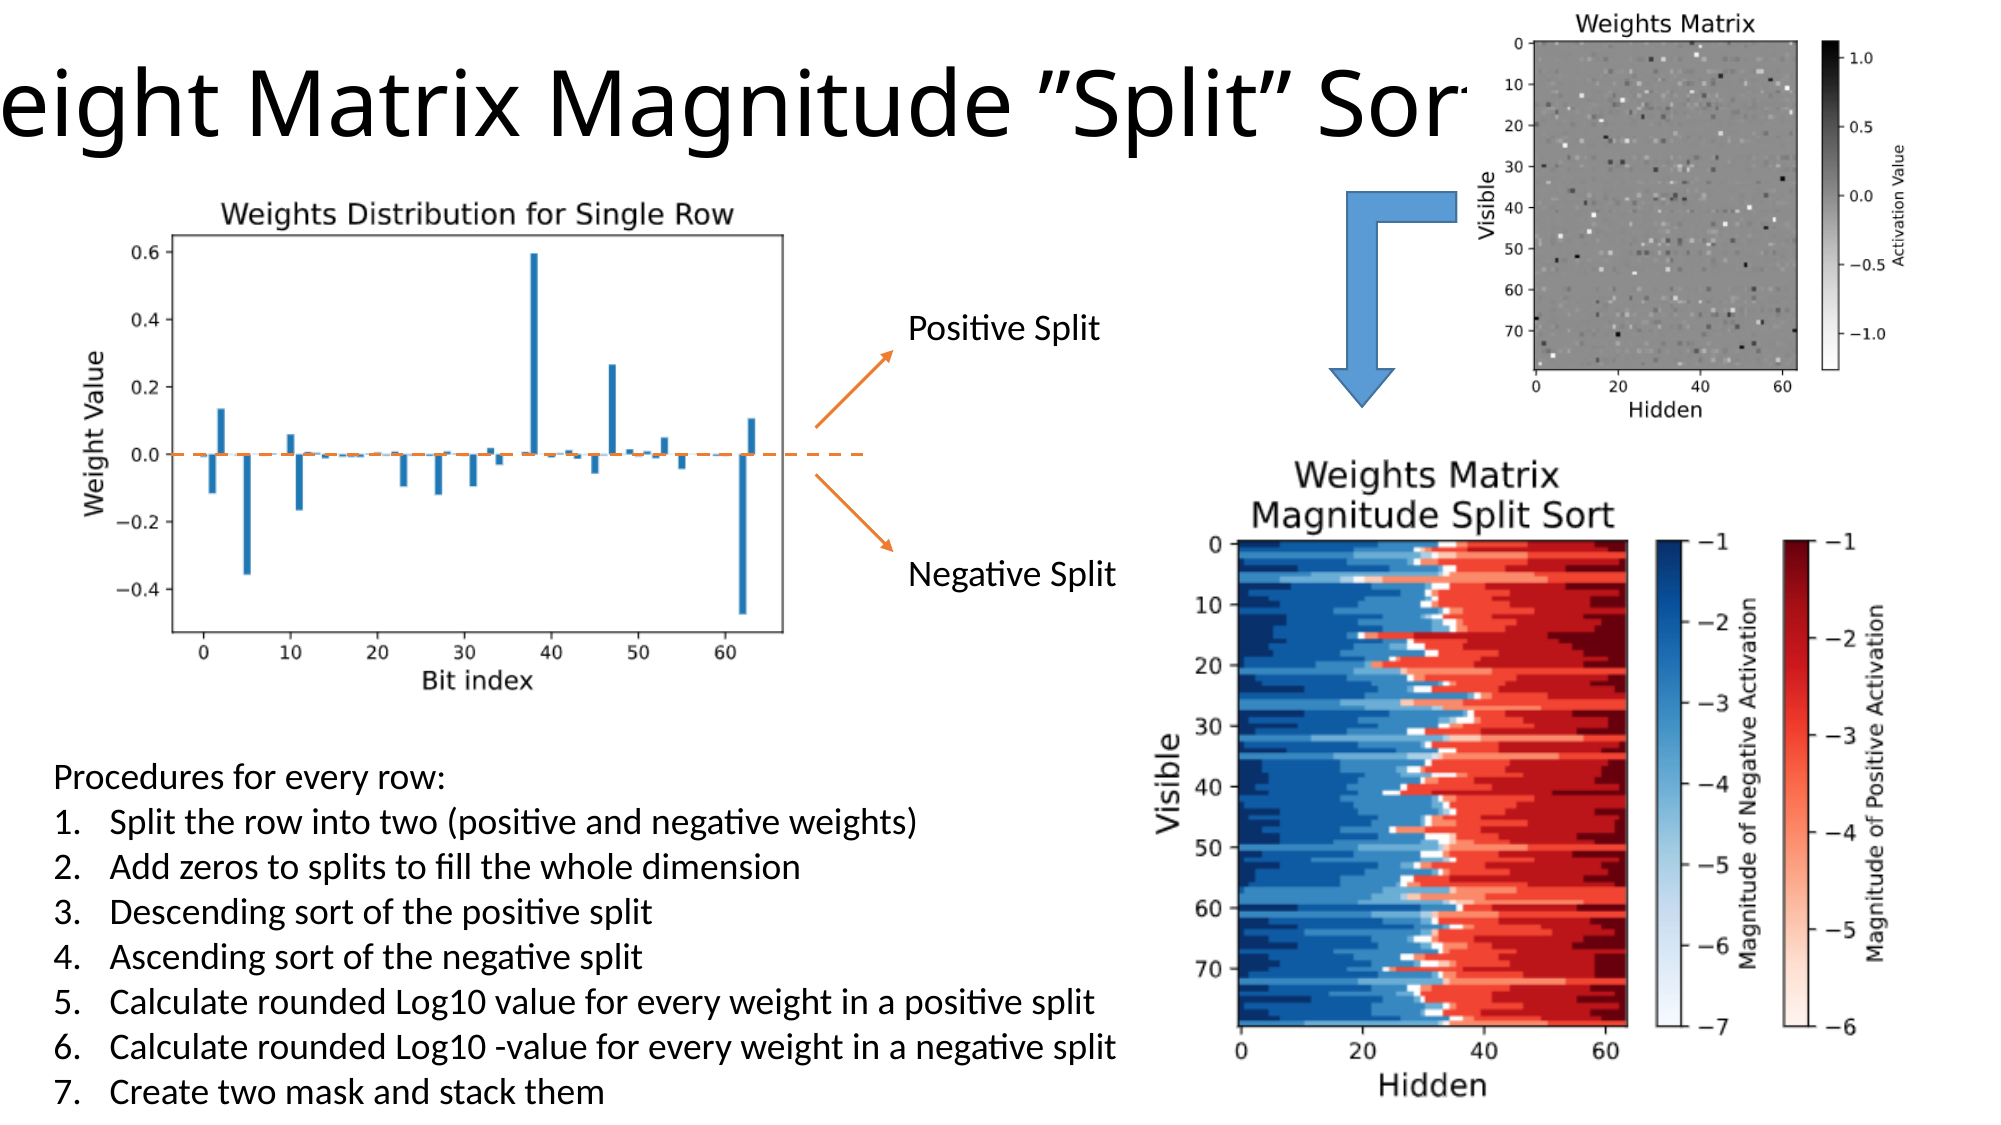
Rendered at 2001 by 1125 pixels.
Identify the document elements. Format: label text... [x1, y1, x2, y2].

title Weight Matrix Magnitude ”Split” Sort [0, 45, 1467, 168]
picture [1141, 448, 1900, 1112]
picture [1467, 3, 1918, 428]
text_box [815, 474, 894, 553]
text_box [815, 349, 894, 428]
picture [76, 192, 795, 704]
text_box Positive Split [893, 295, 1167, 356]
text_box Procedures for every row: Split the row into two (positive and negative weights) Add zeros to splits to fill the whole dimension Descending sort of the positive split Ascending sort of the negative split Calculate rounded Log10 value for every weight in a positive split Calculate rounded Log10 -value for every weight in a negative split Create two mask and stack them [38, 744, 1179, 1120]
text_box [1328, 191, 1458, 409]
text_box Negative Split [893, 542, 1141, 602]
